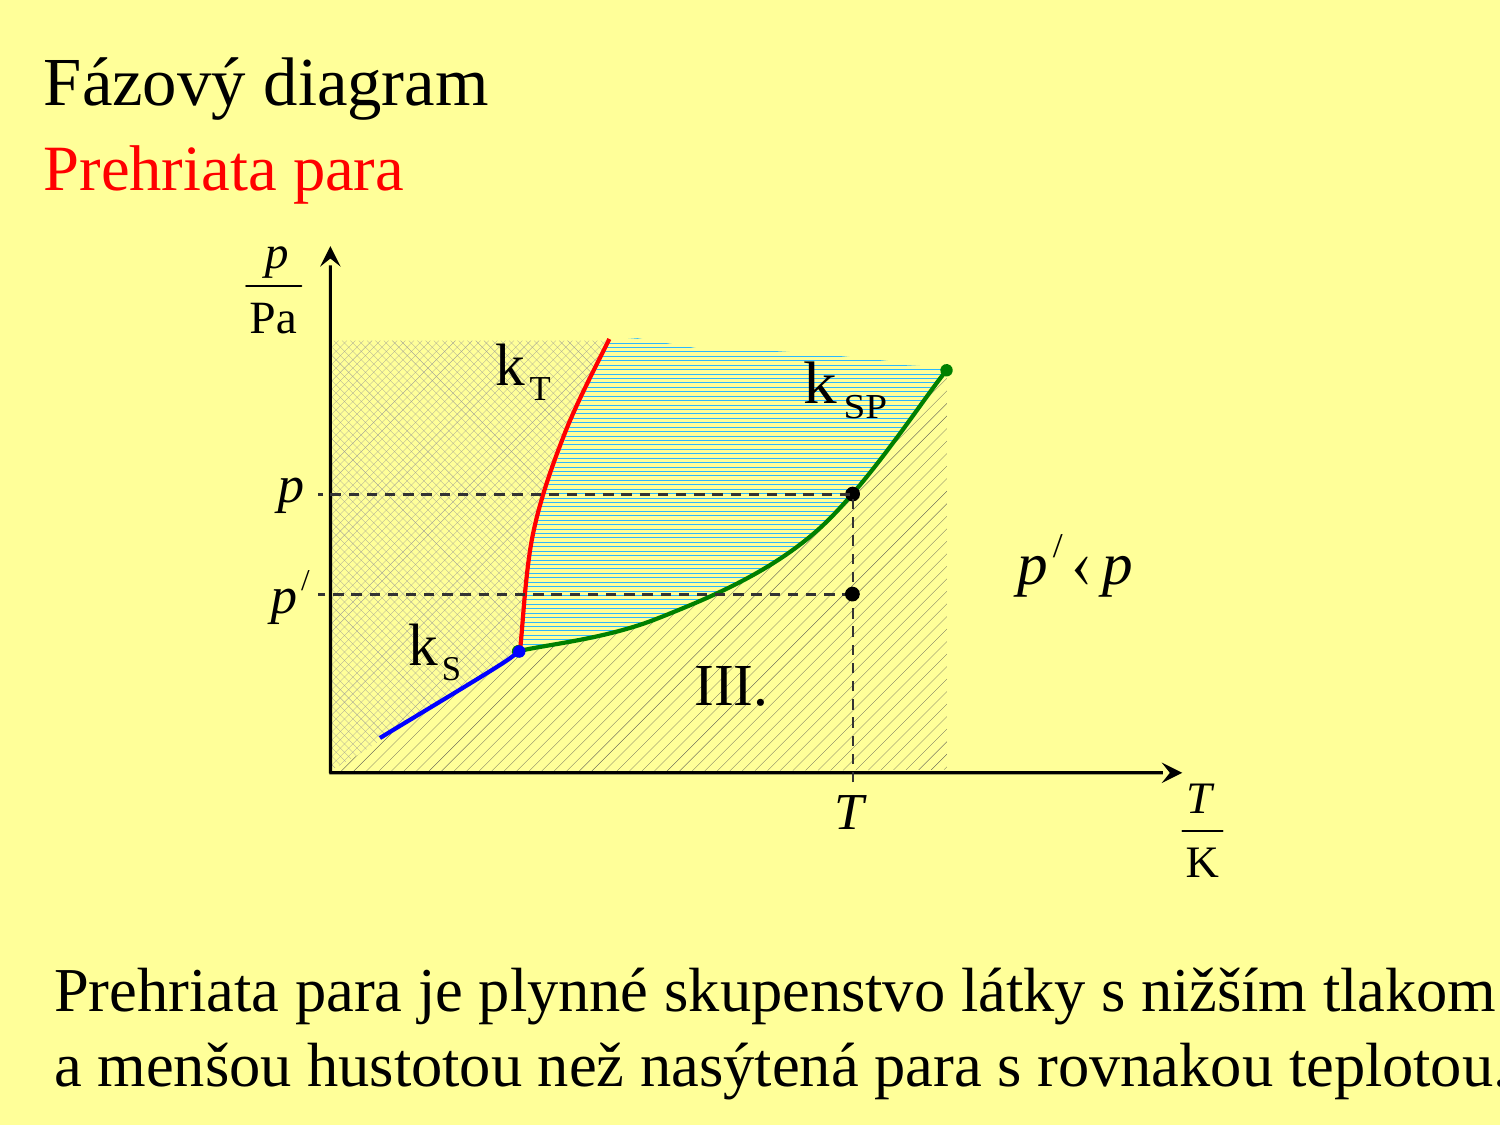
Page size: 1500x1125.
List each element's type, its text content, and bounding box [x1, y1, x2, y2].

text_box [255, 557, 323, 636]
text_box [486, 325, 561, 412]
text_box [399, 605, 470, 696]
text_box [1000, 519, 1144, 610]
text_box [685, 650, 770, 721]
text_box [262, 467, 317, 525]
text_box Fázový diagram Prehriata para [29, 29, 505, 211]
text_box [793, 342, 901, 434]
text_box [237, 223, 1233, 888]
text_box Prehriata para je plynné skupenstvo látky s nižším tlakom a menšou hustotou než nasýtená para s rovnakou teplotou. [39, 942, 1500, 1107]
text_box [829, 781, 879, 839]
